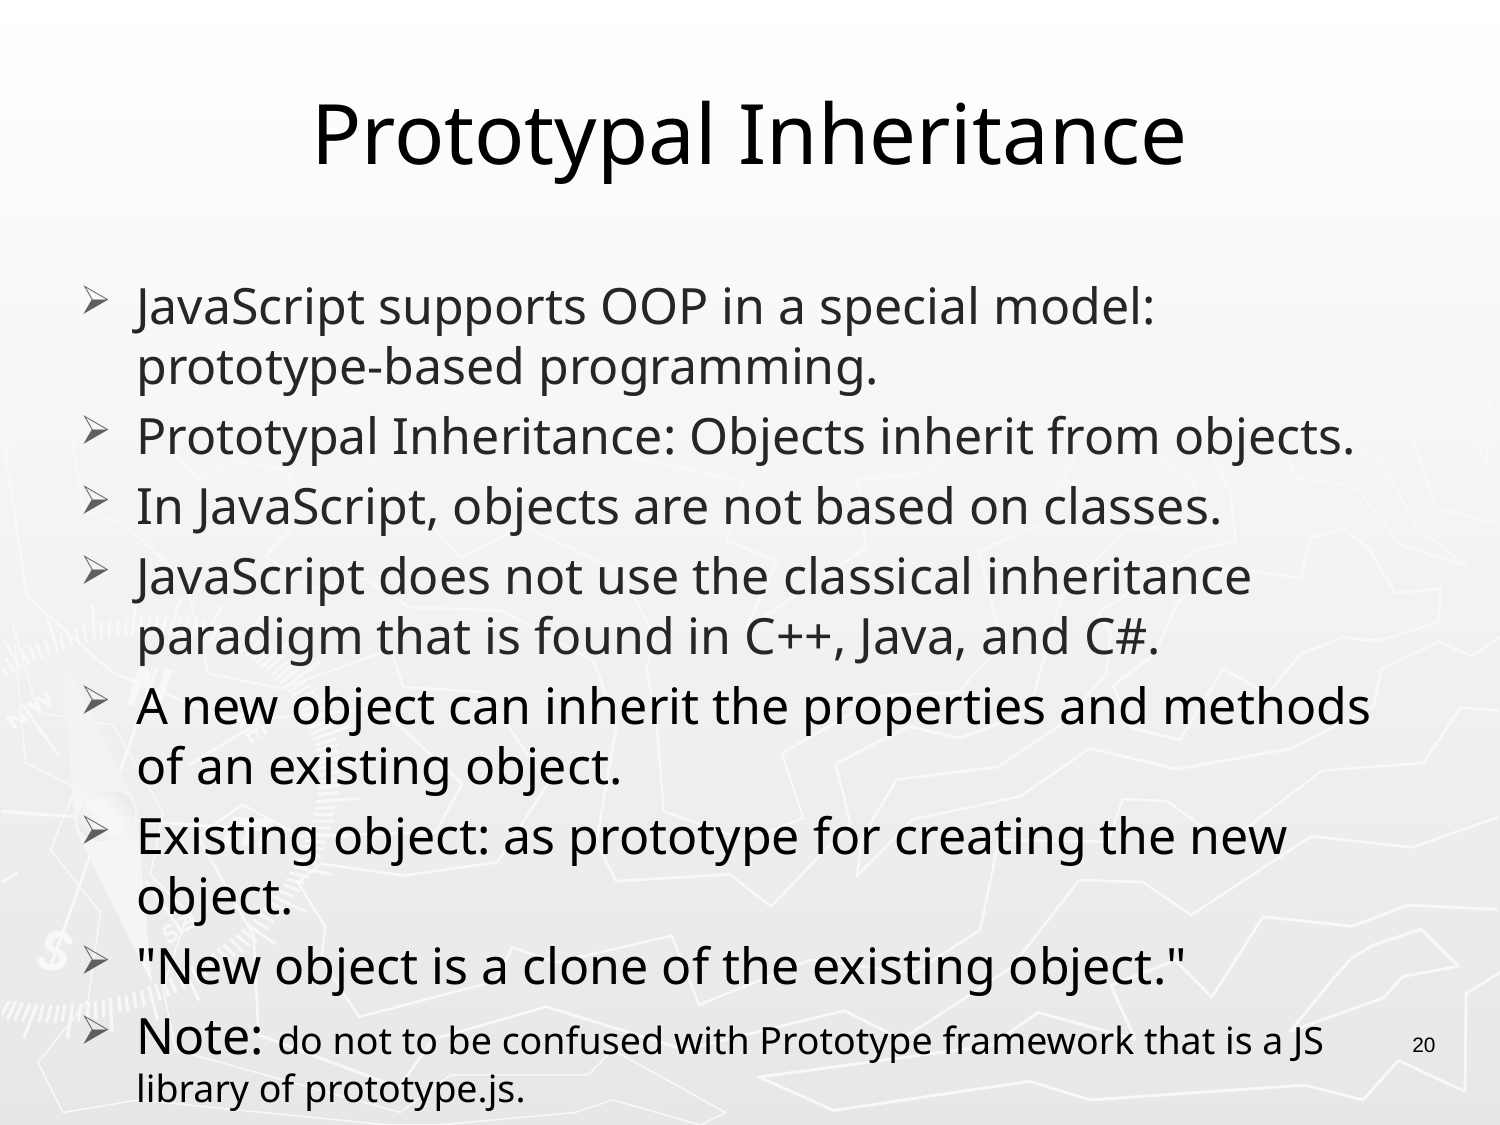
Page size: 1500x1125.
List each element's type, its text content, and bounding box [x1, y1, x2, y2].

list JavaScript supports OOP in a special model: prototype-based programming. Prototypal Inheritance: Objects inherit from objects. In JavaScript, objects are not based on classes. JavaScript does not use the classical inheritance paradigm that is found in C++, Java, and C#. A new object can inherit the properties and methods of an existing object. Existing object: as prototype for creating the new object. "New object is a clone of the existing object." Note: do not to be confused with Prototype framework that is a JS library of prototype.js. [64, 267, 1424, 1006]
title Prototypal Inheritance [49, 37, 1451, 225]
slide_number 20 [1074, 1024, 1451, 1103]
